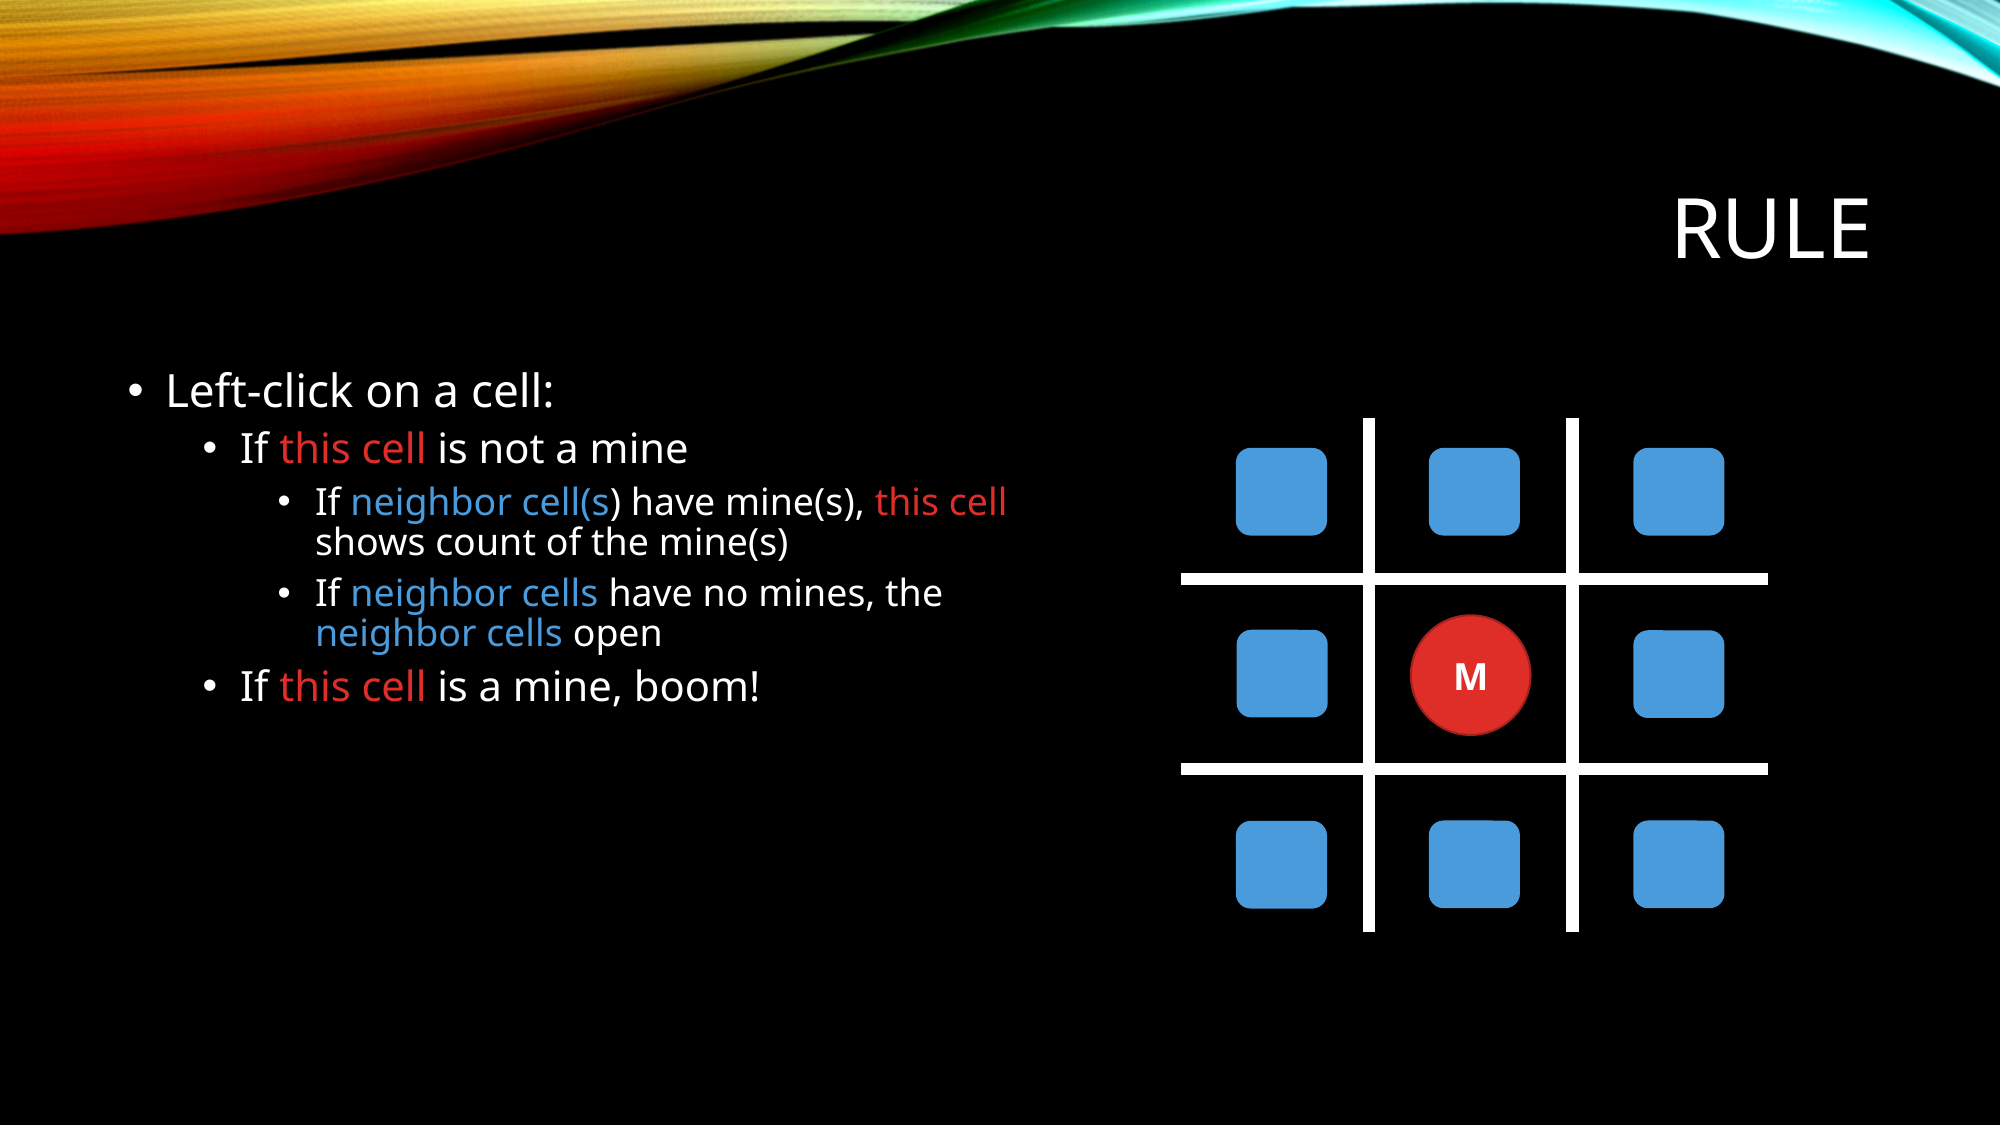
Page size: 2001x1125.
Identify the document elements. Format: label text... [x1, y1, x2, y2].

text_box [1234, 446, 1329, 537]
text_box [1632, 819, 1726, 910]
text_box [1427, 819, 1474, 910]
text_box M [1476, 614, 1532, 736]
text_box [1235, 628, 1329, 719]
text_box [1427, 446, 1474, 537]
title Rule [474, 125, 1888, 338]
text_box [1632, 629, 1726, 720]
text_box [1234, 819, 1329, 910]
text_box [1632, 446, 1726, 537]
text_box [1476, 819, 1521, 910]
list Left-click on a cell: If this cell is not a mine If neighbor cell(s) have mine(s), this cell shows count of the mine(s) If neighbor cells have no mines, the neighbor cells open If this cell is a mine, boom! [112, 360, 1121, 1021]
text_box M [1409, 614, 1474, 736]
text_box [1476, 446, 1521, 537]
picture [0, 0, 2000, 237]
